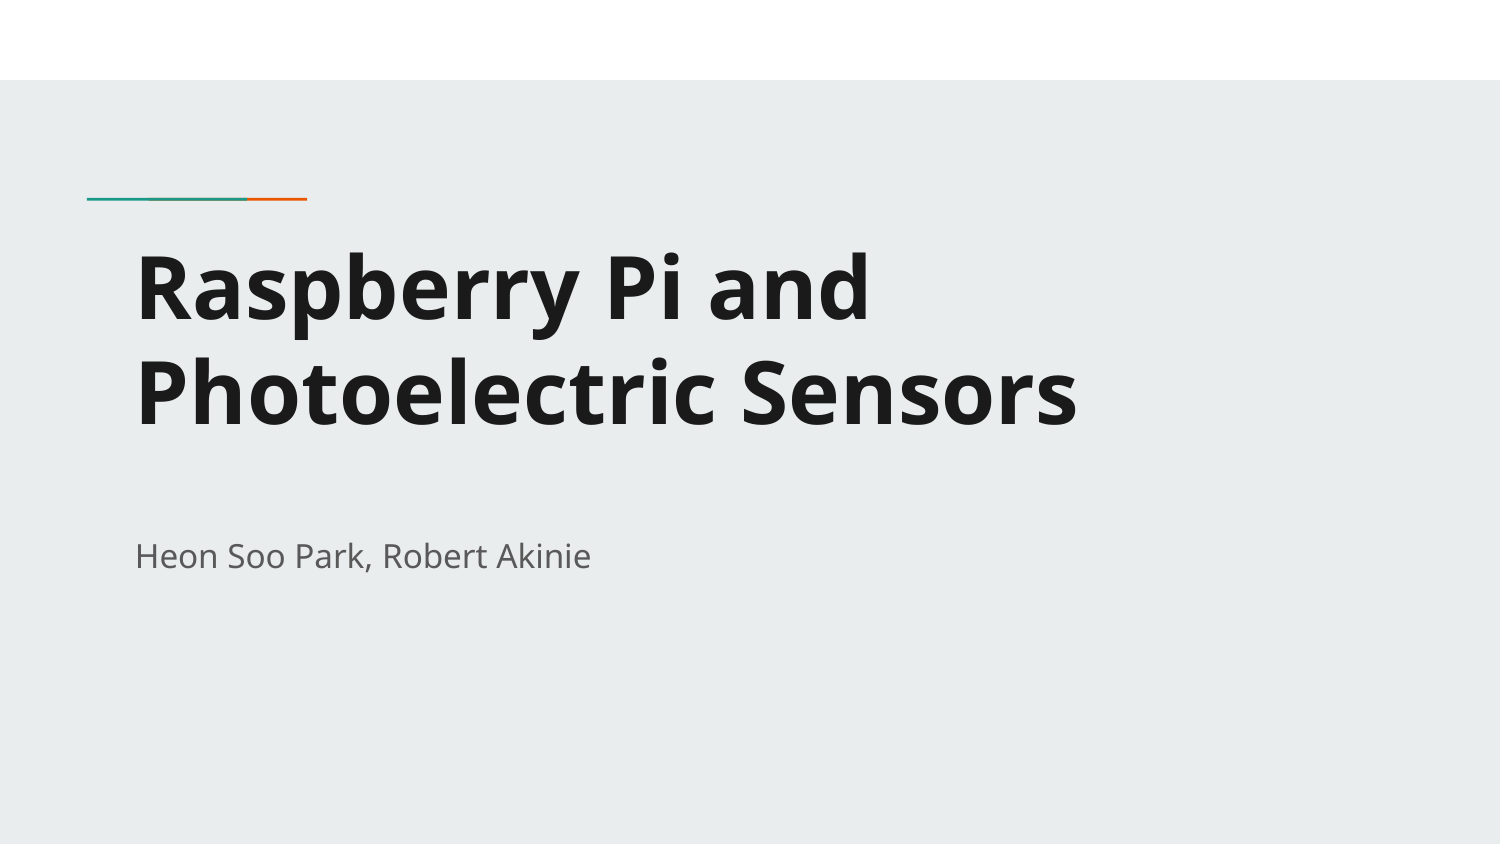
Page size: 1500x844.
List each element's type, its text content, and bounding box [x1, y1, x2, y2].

title Raspberry Pi and Photoelectric Sensors [119, 216, 1381, 490]
subtitle Heon Soo Park, Robert Akinie [119, 520, 1381, 610]
